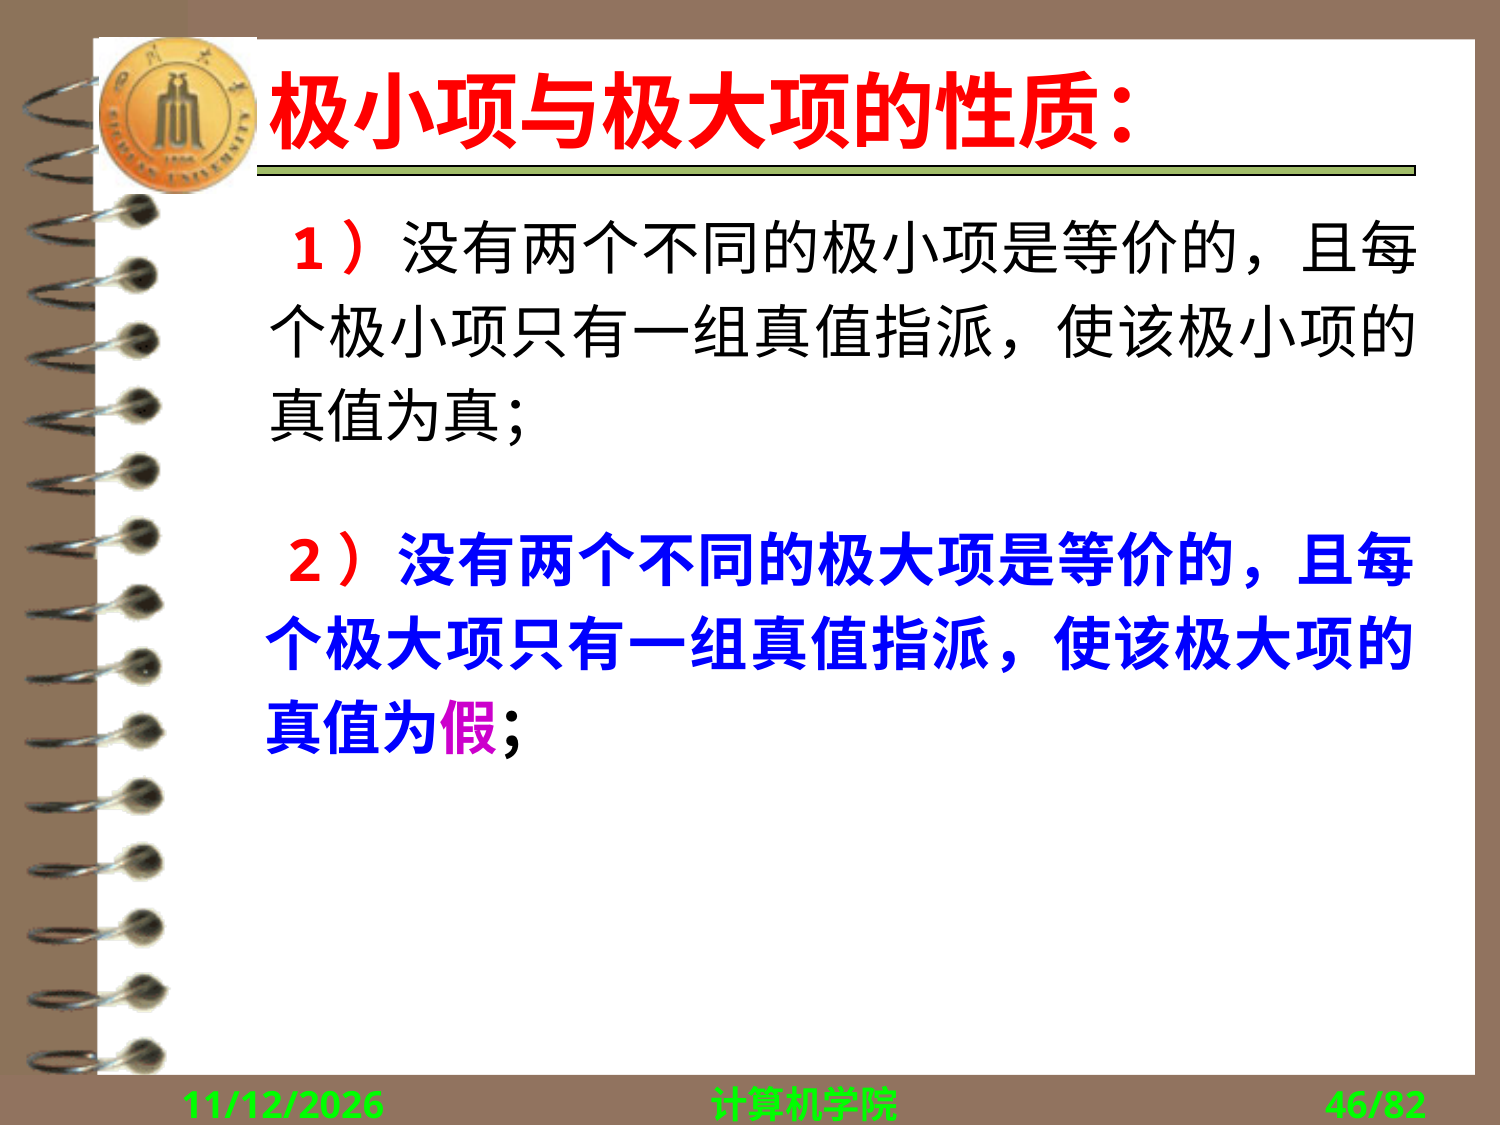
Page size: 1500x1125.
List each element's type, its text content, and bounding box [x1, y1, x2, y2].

list 1）没有两个不同的极小项是等价的，且每个极小项只有一组真值指派，使该极小项的真值为真； [174, 191, 1425, 456]
text_box 2）没有两个不同的极大项是等价的，且每个极大项只有一组真值指派，使该极大项的真值为假； [171, 503, 1422, 768]
picture [0, 0, 257, 1075]
footer 计算机学院 [479, 1073, 1128, 1100]
title 极小项与极大项的性质： [253, 50, 1415, 168]
slide_number 46/82 [1128, 1073, 1442, 1100]
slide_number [166, 1073, 479, 1100]
